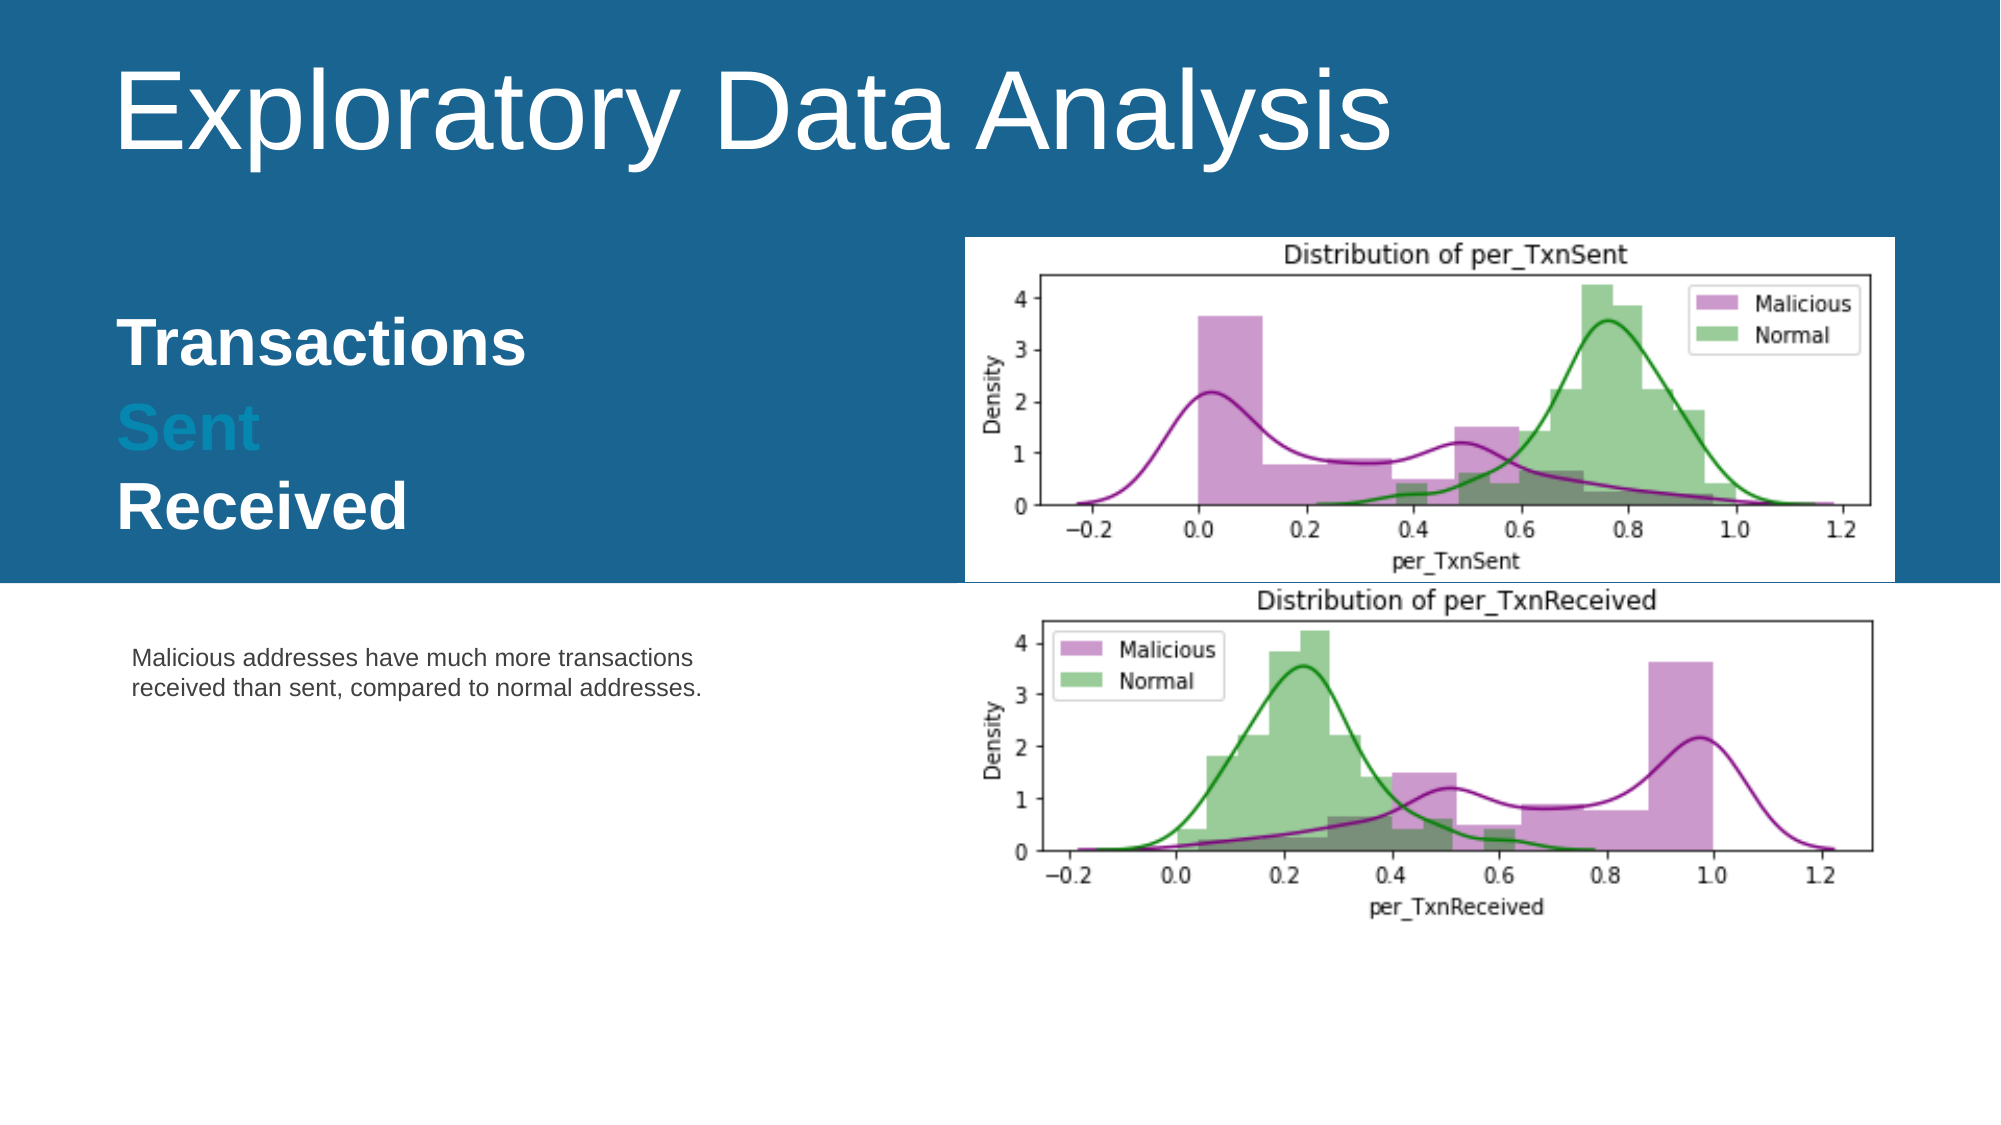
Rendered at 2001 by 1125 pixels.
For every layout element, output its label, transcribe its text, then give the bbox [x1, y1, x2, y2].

list Exploratory Data Analysis [98, 53, 1724, 173]
picture [965, 237, 1895, 582]
text_box Malicious addresses have much more transactions received than sent, compared to normal addresses. [116, 634, 755, 709]
text_box Sent [116, 385, 542, 463]
text_box Received [116, 464, 649, 542]
picture [957, 583, 1895, 934]
text_box Transactions [116, 306, 584, 372]
